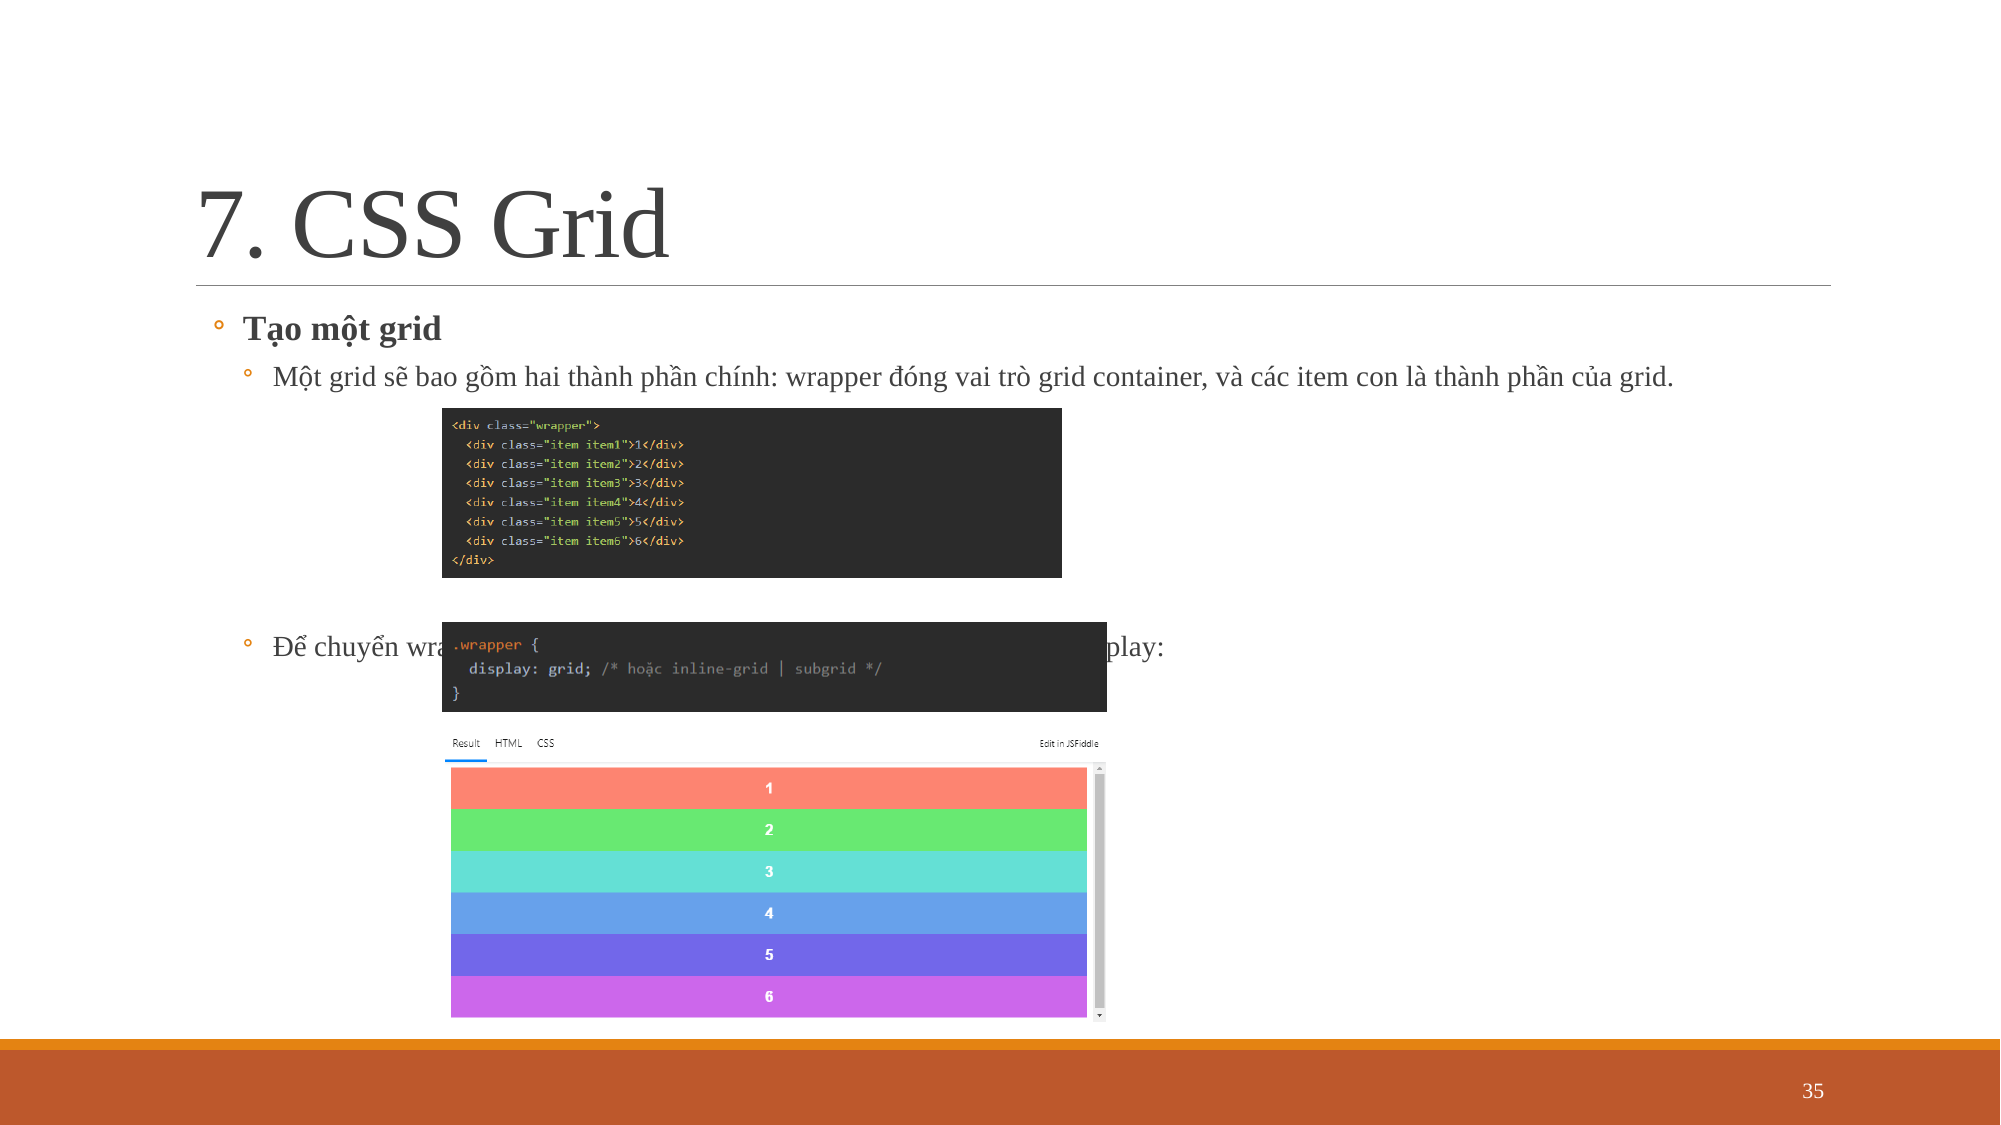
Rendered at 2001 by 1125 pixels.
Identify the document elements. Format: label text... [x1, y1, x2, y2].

list Tạo một grid Một grid sẽ bao gồm hai thành phần chính: wrapper đóng vai trò grid container, và các item con là thành phần của grid. Để chuyển wrapper thành grid, chúng ta chỉ cần thay đổi thuộc tính display: [180, 302, 1830, 944]
title 7. CSS Grid [180, 47, 1830, 285]
picture [442, 407, 1063, 579]
picture [442, 622, 1107, 713]
picture [442, 732, 1107, 1033]
slide_number 35 [1624, 1059, 1840, 1120]
